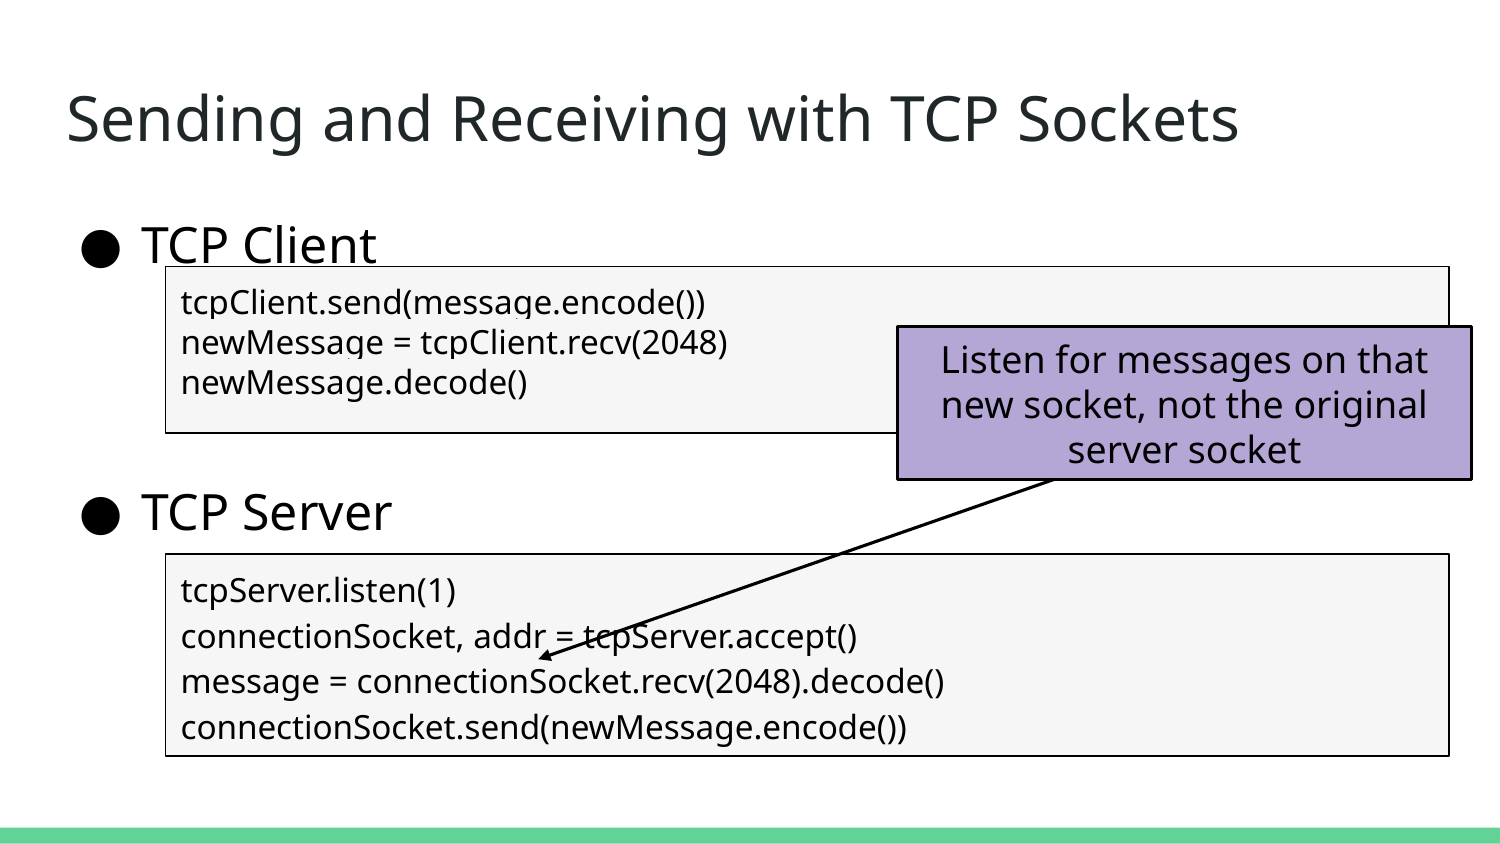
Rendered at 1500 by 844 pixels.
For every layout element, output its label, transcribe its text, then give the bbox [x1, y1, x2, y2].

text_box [537, 479, 1055, 660]
list TCP Client TCP Server [51, 189, 1449, 750]
text_box tcpServer.listen(1) connectionSocket, addr = tcpServer.accept() message = connectionSocket.recv(2048).decode() connectionSocket.send(newMessage.encode()) [165, 553, 1449, 757]
title Sending and Receiving with TCP Sockets [51, 64, 1449, 167]
text_box Listen for messages on that new socket, not the original server socket [897, 326, 1472, 480]
text_box tcpClient.send(message.encode()) newMessage = tcpClient.recv(2048) newMessage.decode() [165, 266, 1449, 434]
